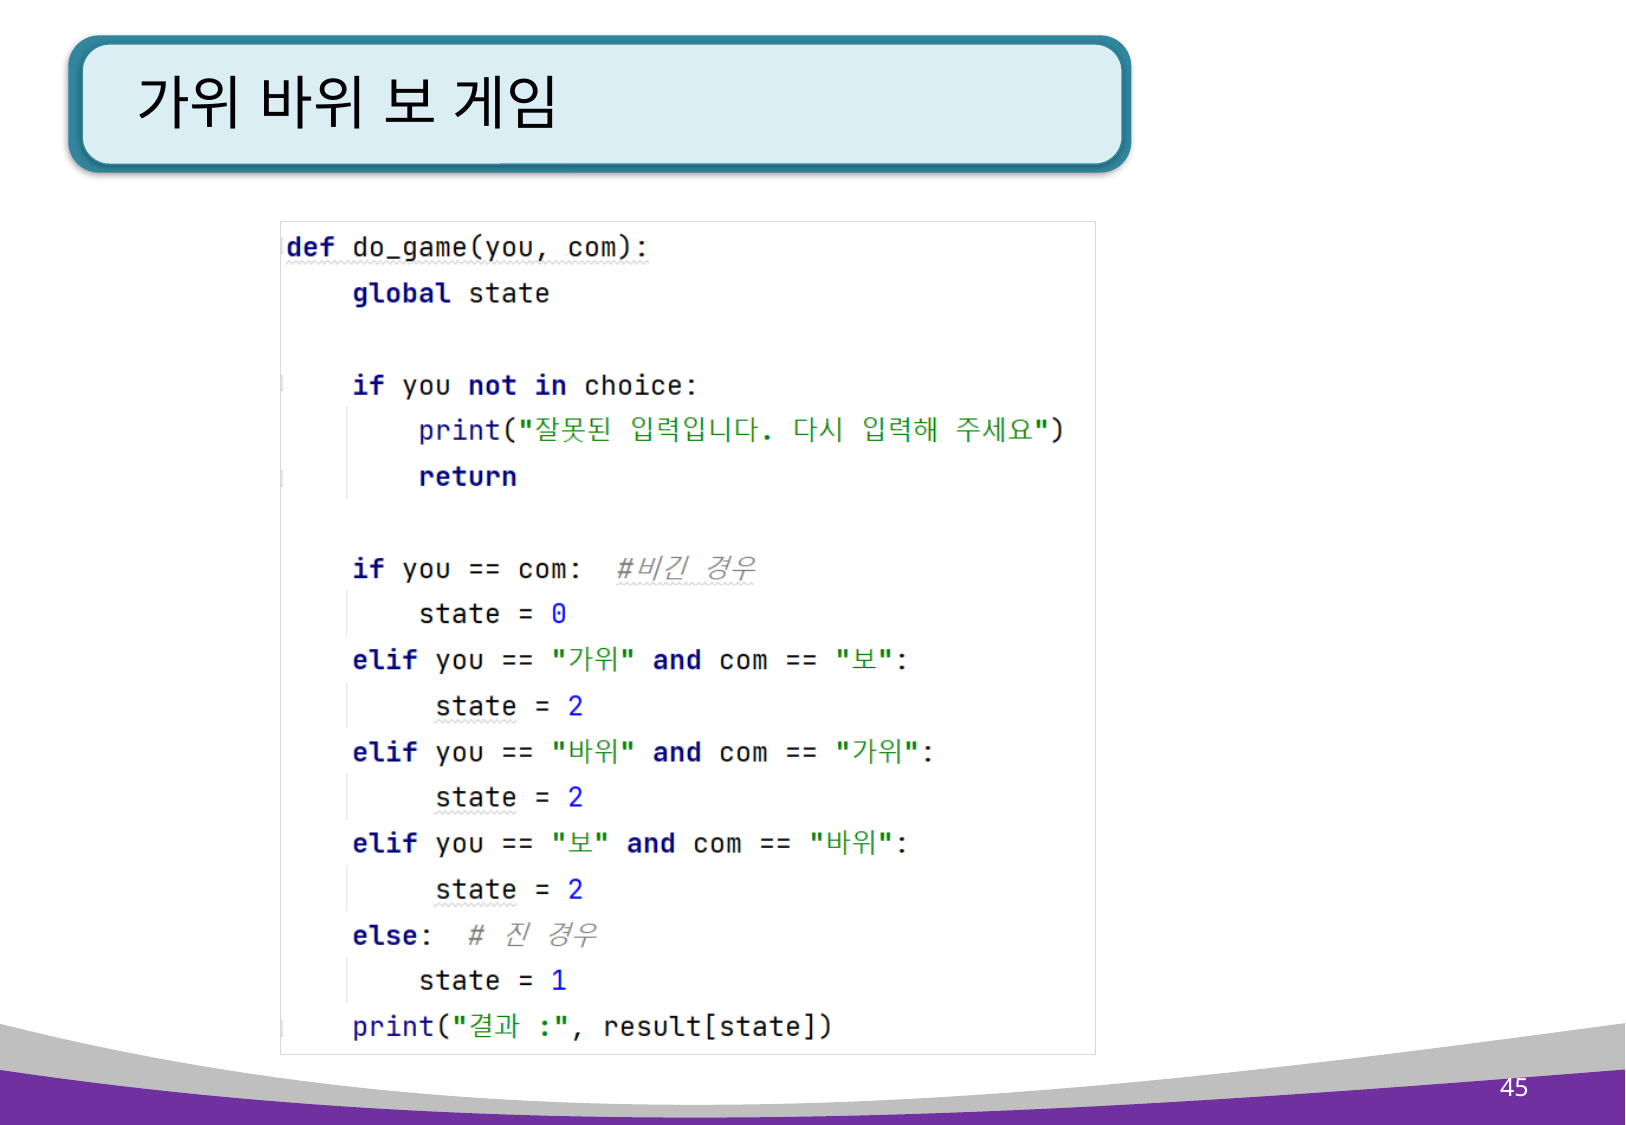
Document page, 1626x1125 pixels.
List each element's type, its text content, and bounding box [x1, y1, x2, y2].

picture [280, 221, 1097, 1055]
slide_number 45 [1452, 1058, 1544, 1119]
title 가위 바위 보 게임 [75, 31, 1195, 172]
